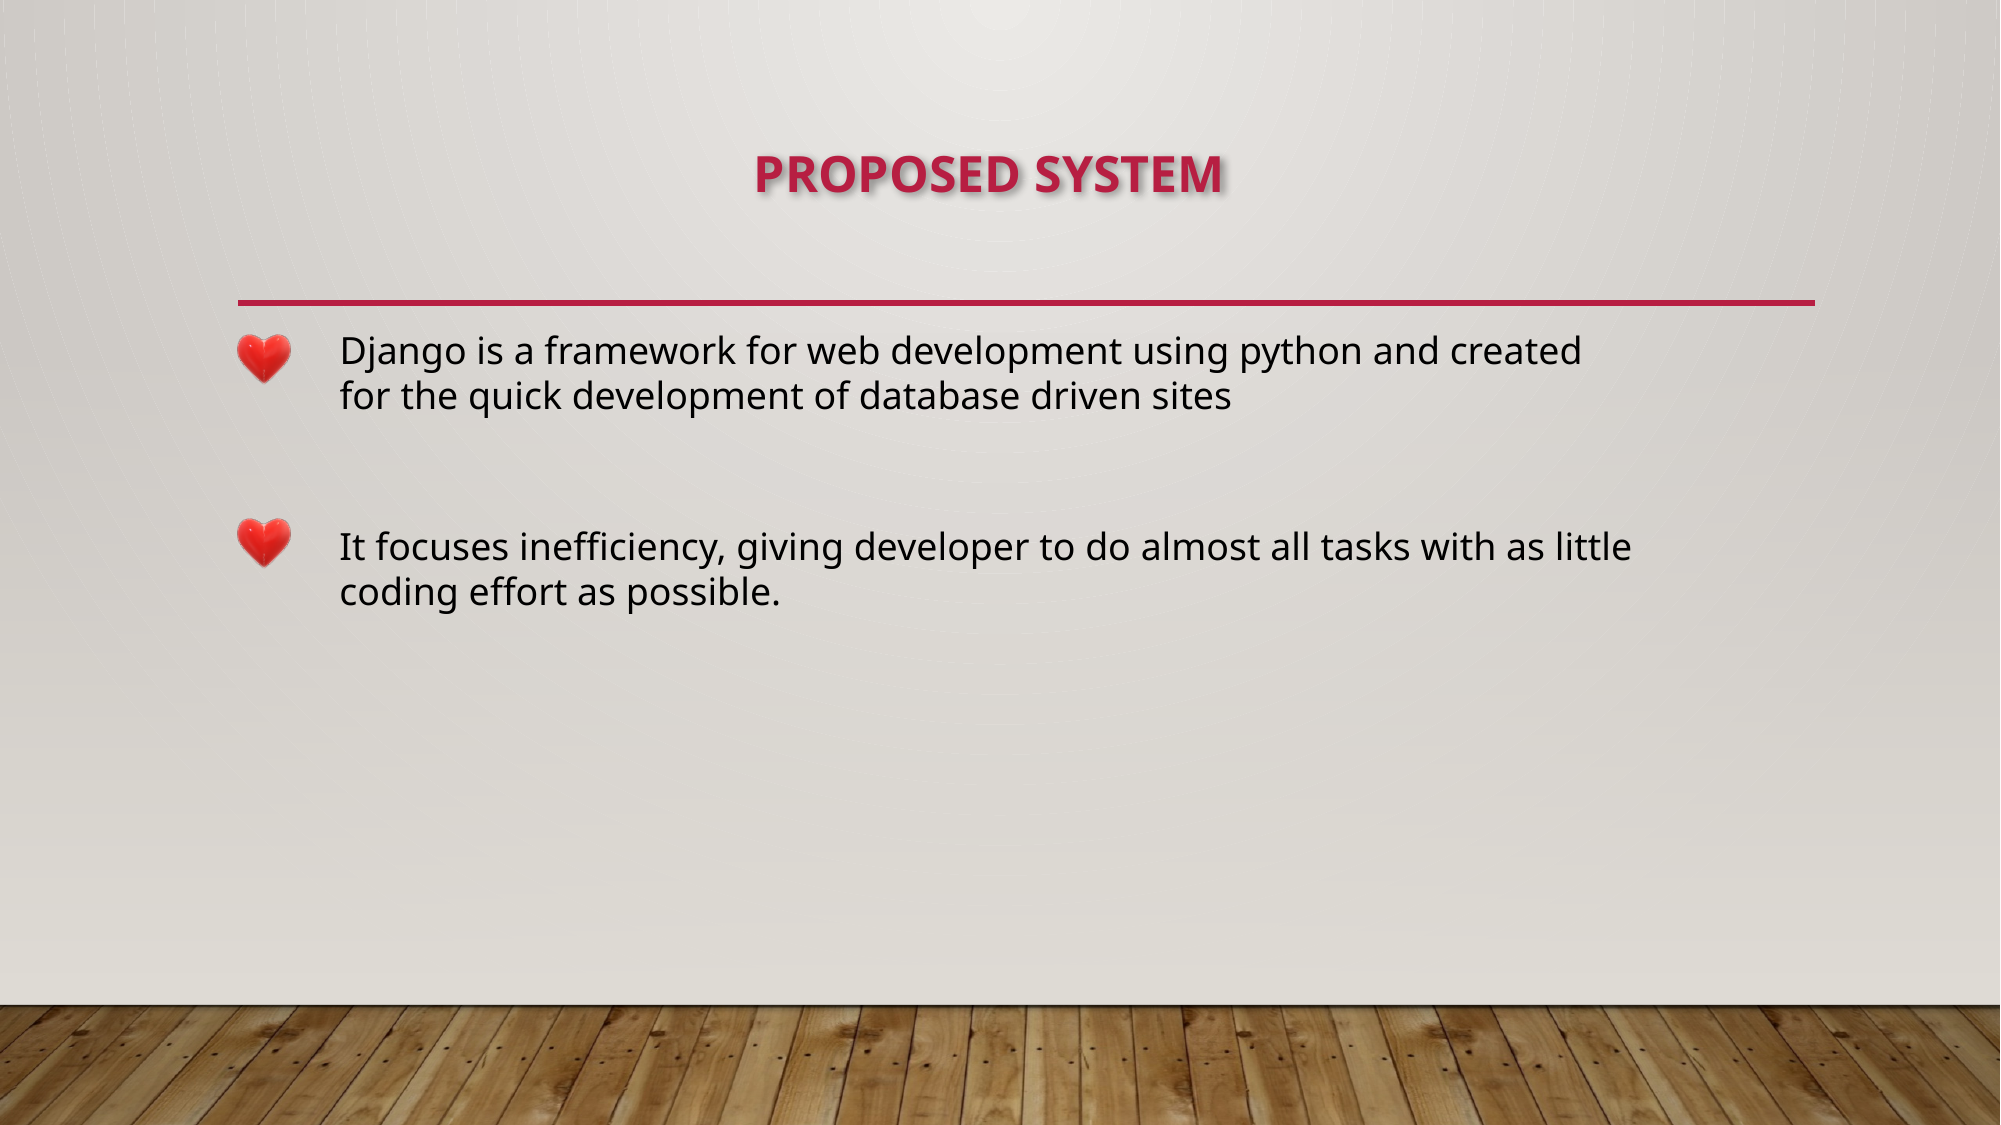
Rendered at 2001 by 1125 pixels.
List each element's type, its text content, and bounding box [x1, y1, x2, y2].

text_box PROPOSED SYSTEM [699, 134, 1280, 210]
picture [233, 515, 295, 572]
picture [233, 331, 295, 388]
picture [0, 1005, 2000, 1125]
text_box It focuses inefficiency, giving developer to do almost all tasks with as little coding effort as possible. [324, 515, 1655, 621]
text_box Django is a framework for web development using python and created for the quick development of database driven sites [324, 319, 1655, 425]
